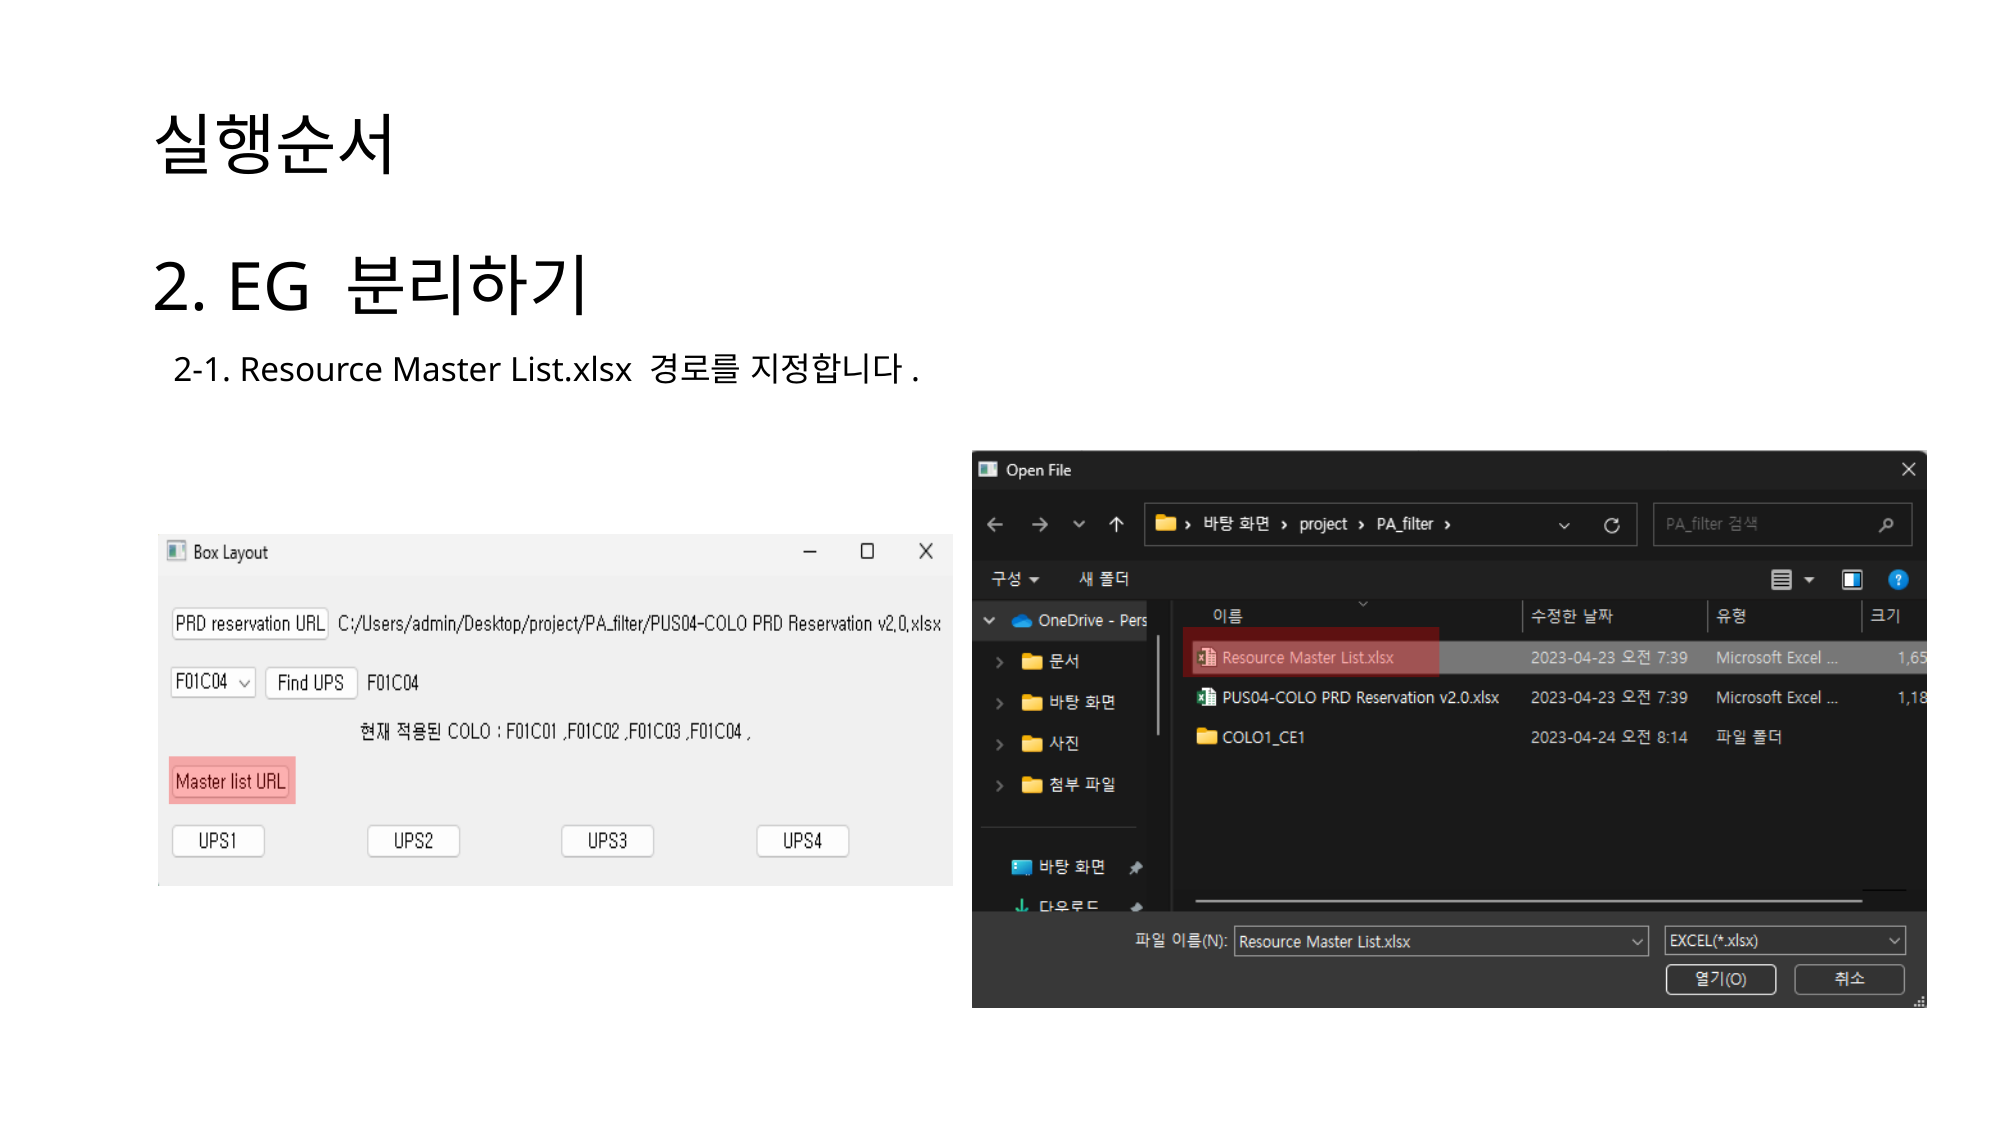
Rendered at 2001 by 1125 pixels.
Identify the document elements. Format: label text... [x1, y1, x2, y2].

picture [158, 534, 953, 886]
text_box 실행순서 [137, 16, 783, 192]
title 2. EG 분리하기 [137, 191, 871, 386]
text_box 2-1. Resource Master List.xlsx 경로를 지정합니다. [158, 340, 1183, 396]
picture [972, 450, 1927, 1008]
